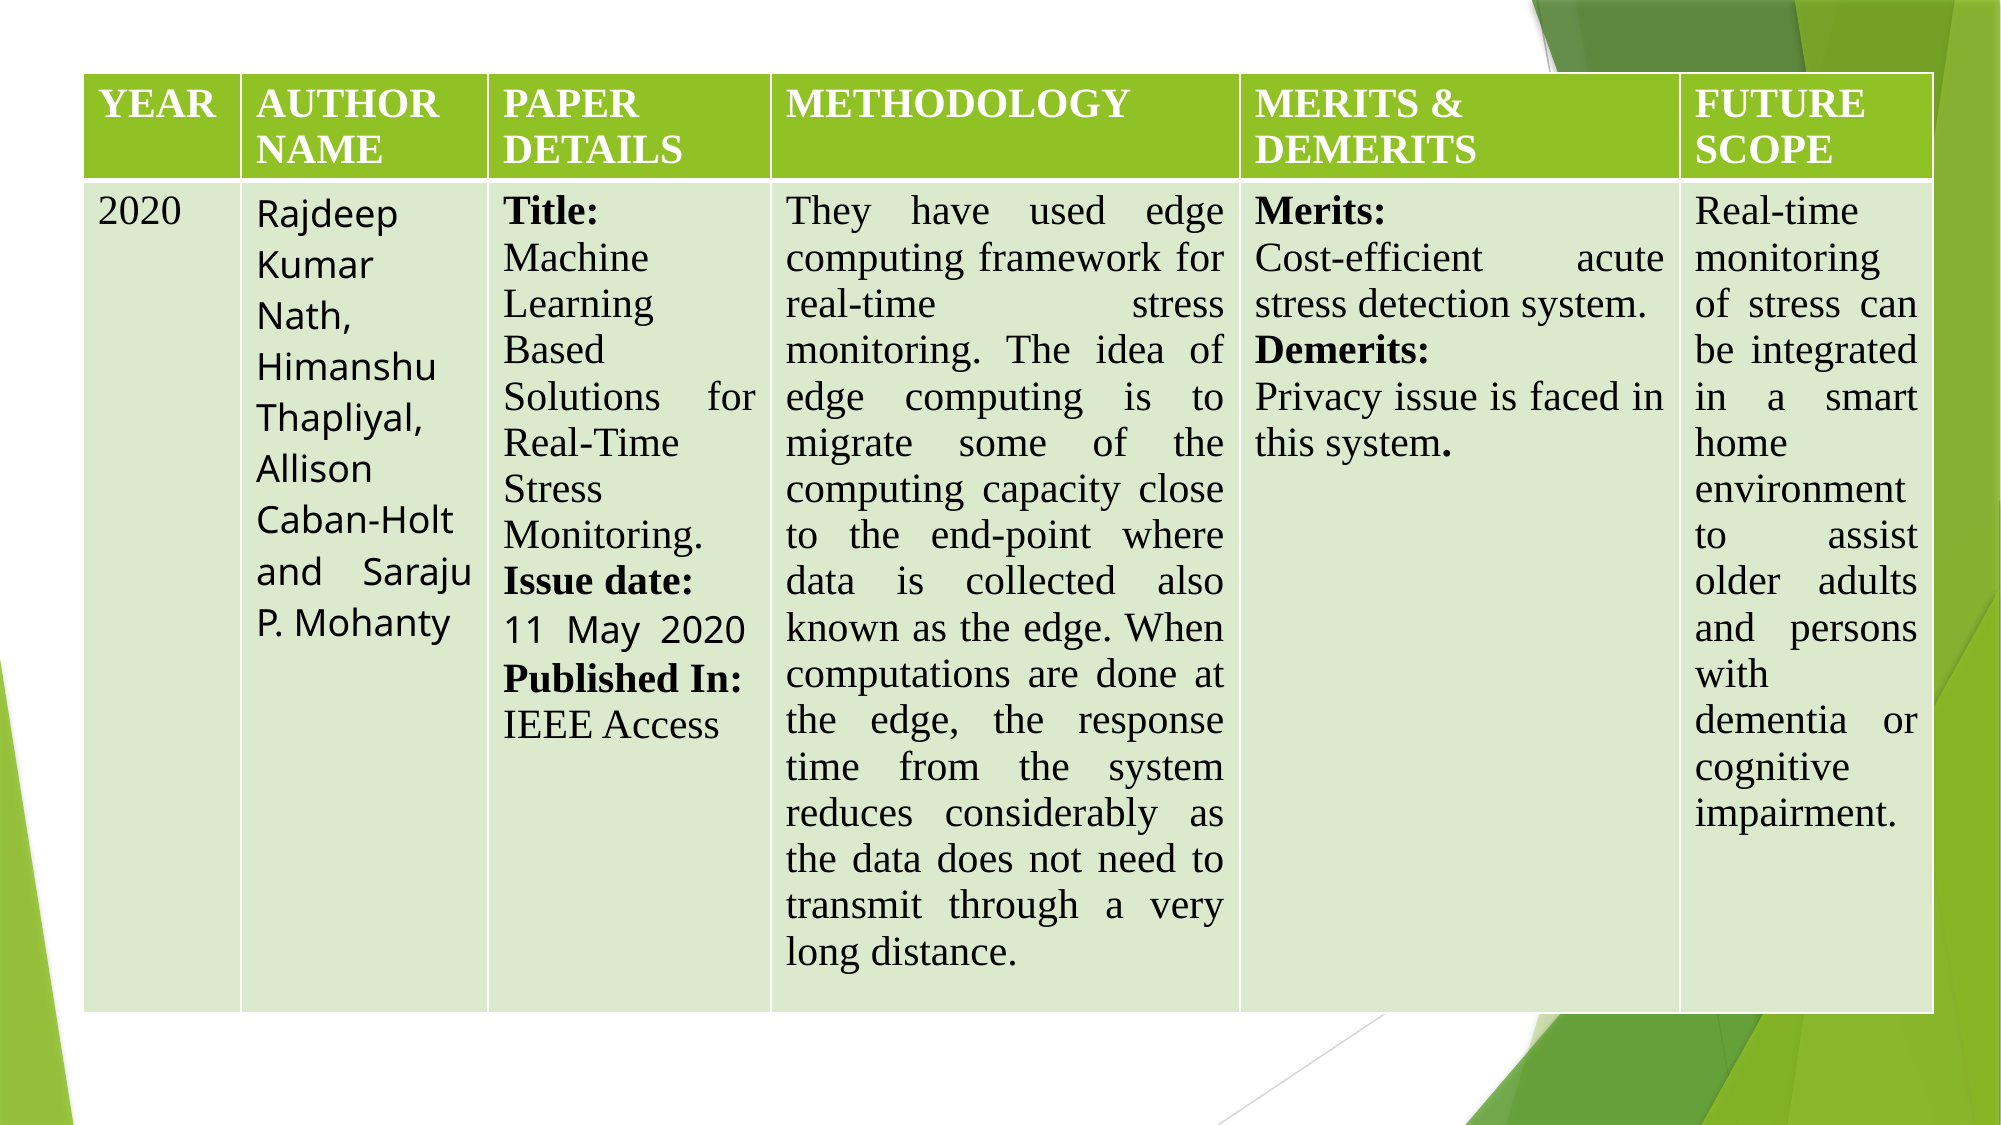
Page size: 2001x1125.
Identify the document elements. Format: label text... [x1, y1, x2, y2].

table_header MERITS & DEMERITS [1241, 74, 1679, 178]
table_cell They have used edge computing framework for real-time stress monitoring. The idea of edge computing is to migrate some of the computing capacity close to the end-point where data is collected also known as the edge. When computations are done at the edge, the response time from the system reduces considerably as the data does not need to transmit through a very long distance. [772, 183, 1239, 1012]
table_cell Merits: Cost-efficient acute stress detection system. Demerits: Privacy issue is faced in this system. [1241, 183, 1679, 1012]
table_cell Real-time monitoring of stress can be integrated in a smart home environment to assist older adults and persons with dementia or cognitive impairment. [1681, 183, 1932, 1012]
table_header YEAR [84, 74, 240, 178]
table_cell 2020 [84, 183, 240, 1012]
table_cell Rajdeep Kumar Nath, Himanshu Thapliyal, Allison Caban-Holt and Saraju P. Mohanty [242, 183, 487, 1012]
table_header AUTHOR NAME [242, 74, 487, 178]
table_cell Title: Machine Learning Based Solutions for Real-Time Stress Monitoring. Issue date: 11 May 2020 Published In: IEEE Access [489, 183, 770, 1012]
table_header FUTURE SCOPE [1681, 74, 1932, 178]
table_header PAPER DETAILS [489, 74, 770, 178]
table_header METHODOLOGY [772, 74, 1239, 178]
